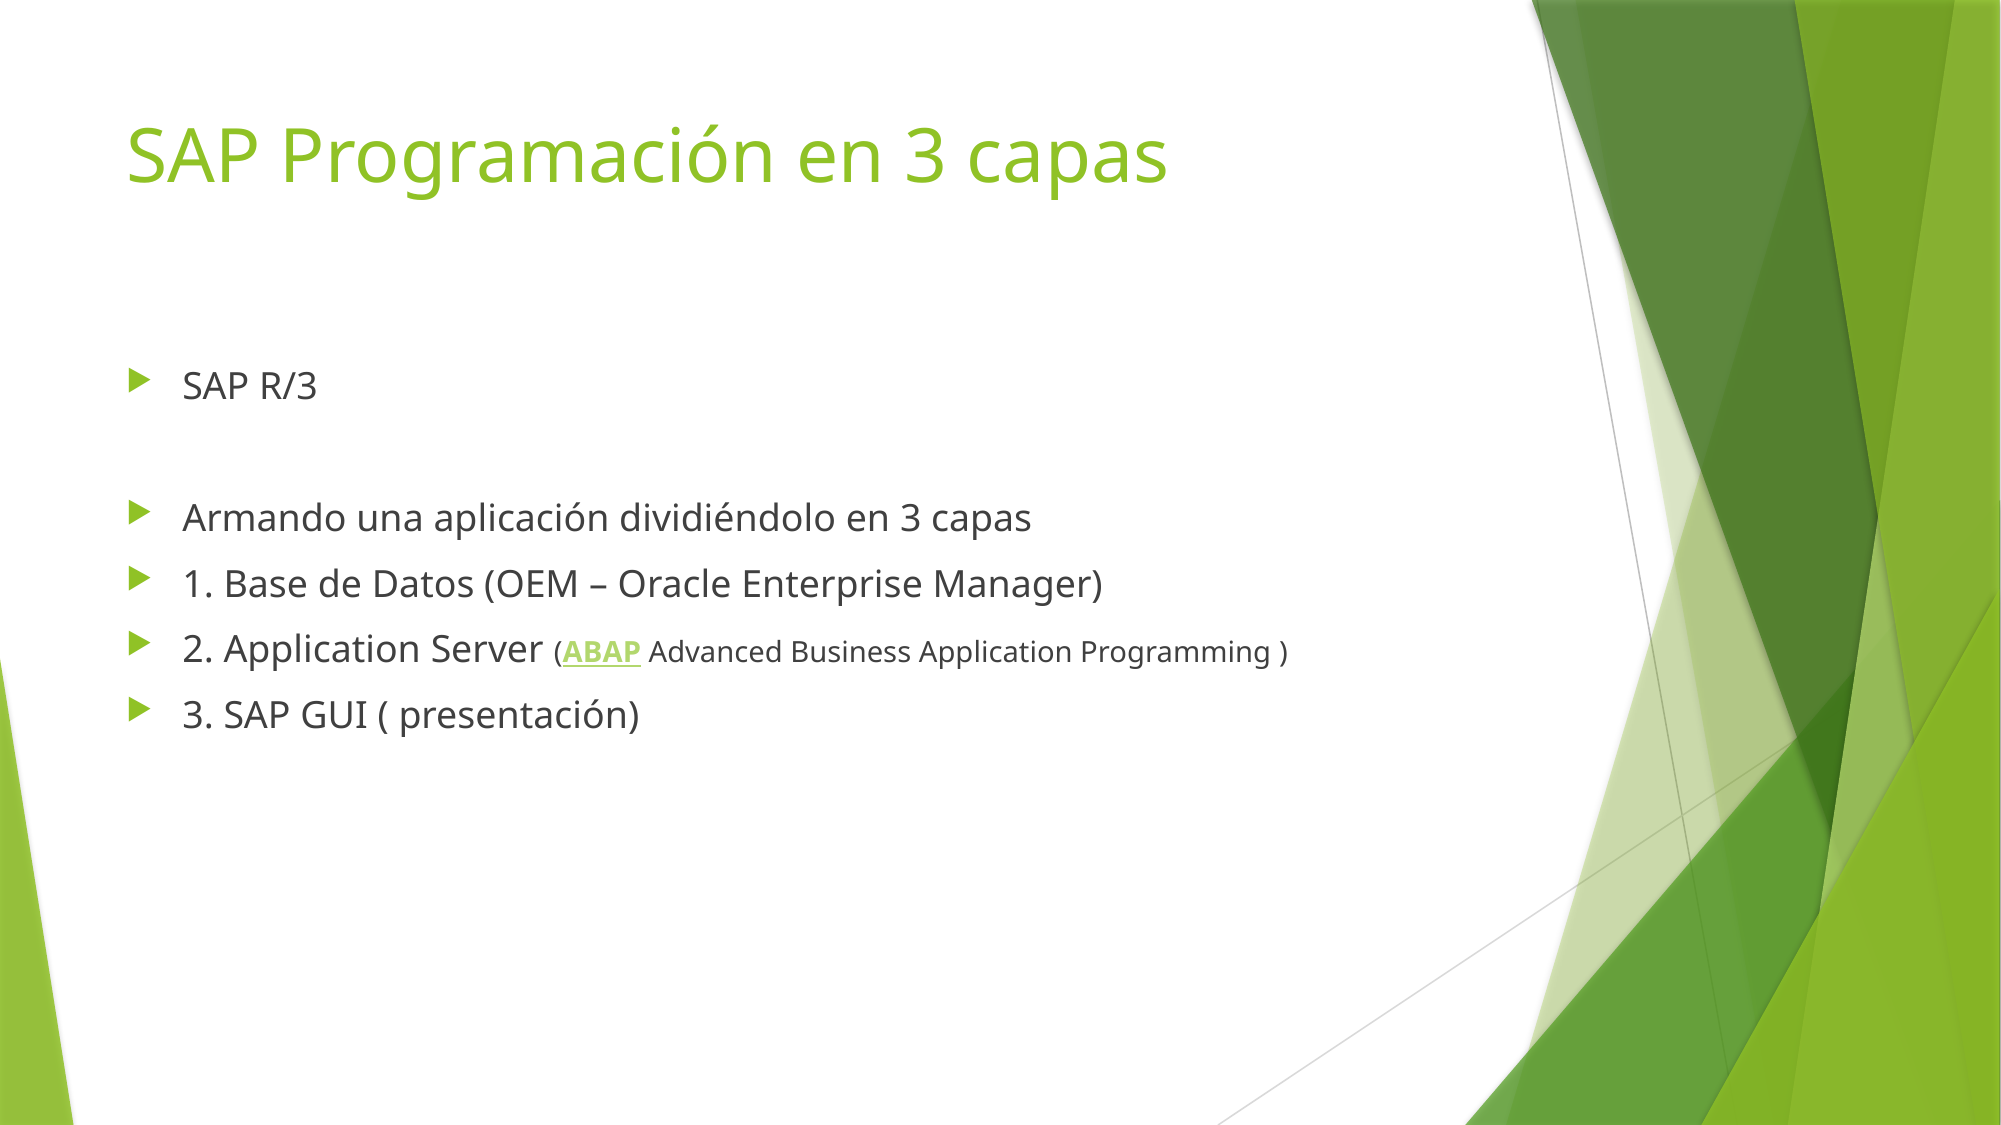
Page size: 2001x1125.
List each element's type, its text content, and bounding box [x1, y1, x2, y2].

list SAP R/3 Armando una aplicación dividiéndolo en 3 capas 1. Base de Datos (OEM – Oracle Enterprise Manager) 2. Application Server (ABAP Advanced Business Application Programming ) 3. SAP GUI ( presentación) [111, 354, 1619, 992]
title SAP Programación en 3 capas [111, 99, 1522, 317]
